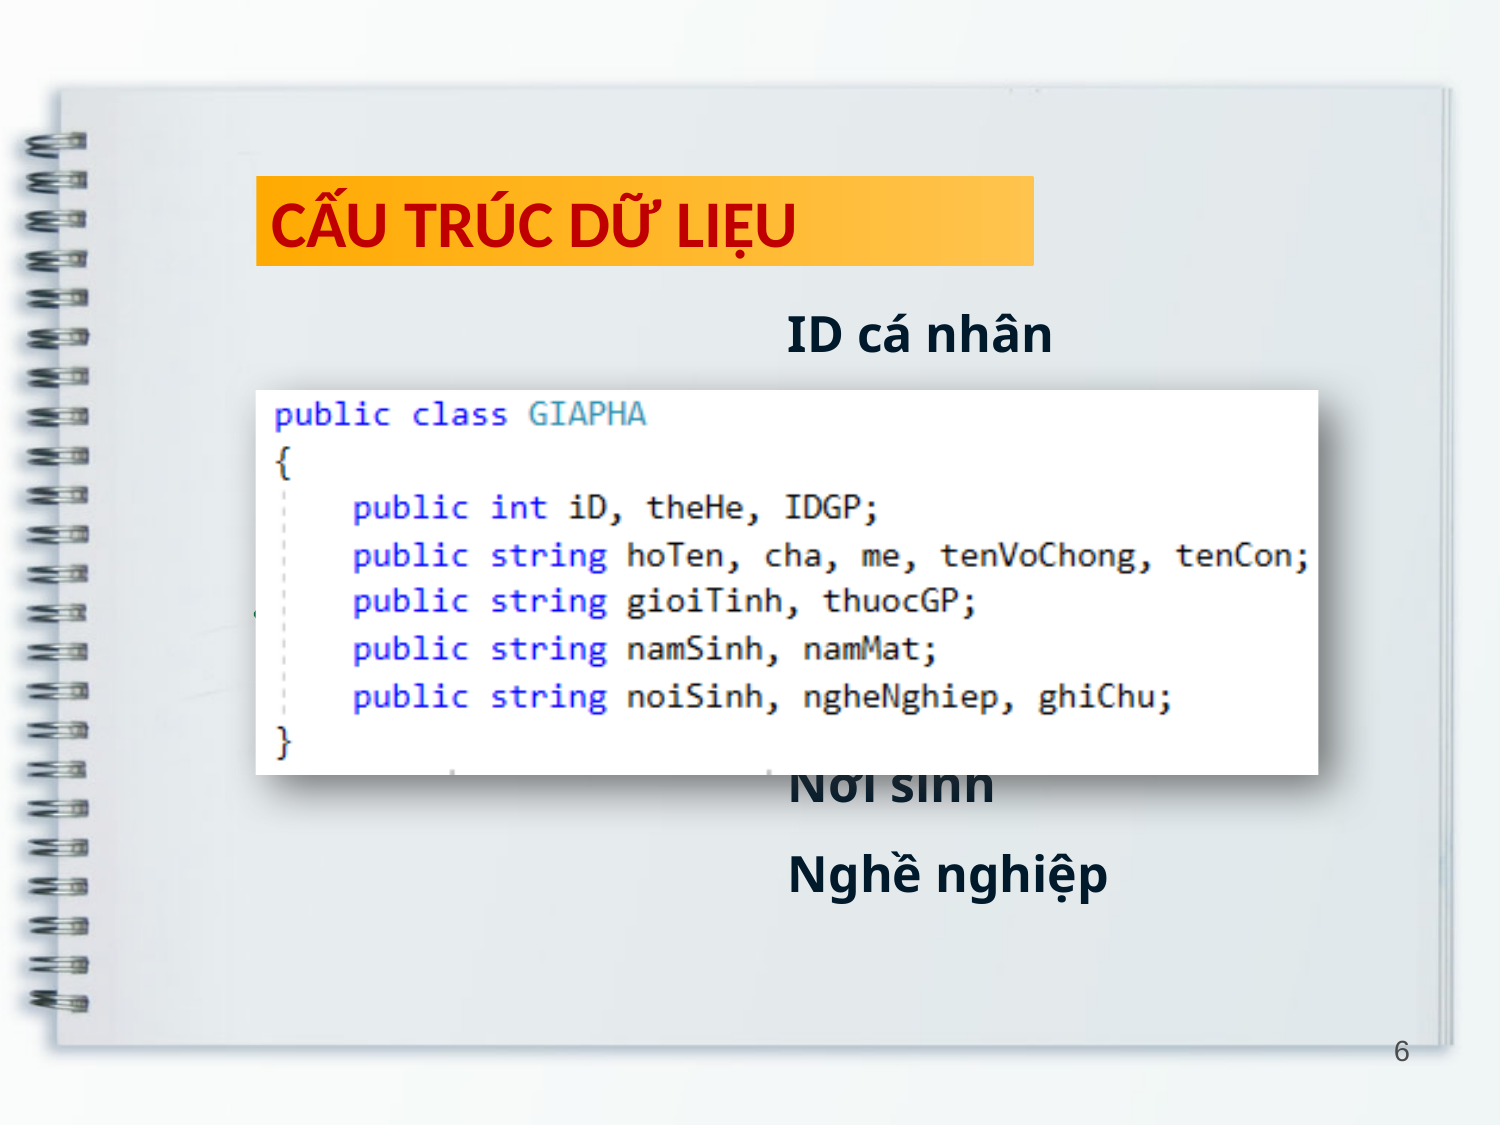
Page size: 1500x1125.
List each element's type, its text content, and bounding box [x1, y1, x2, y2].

slide_number 6 [1074, 1024, 1425, 1103]
picture [0, 0, 1500, 1125]
text_box ID cá nhân ID gia phả Họ tên Giới tính Năm sinh, năm mất Nơi sinh Nghề nghiệp [772, 822, 1295, 1000]
text_box CẤU TRÚC DỮ LIỆU [256, 176, 1034, 266]
text_box ID cá nhân ID gia phả Họ tên Giới tính Năm sinh, năm mất Nơi sinh Nghề nghiệp [772, 265, 1295, 374]
